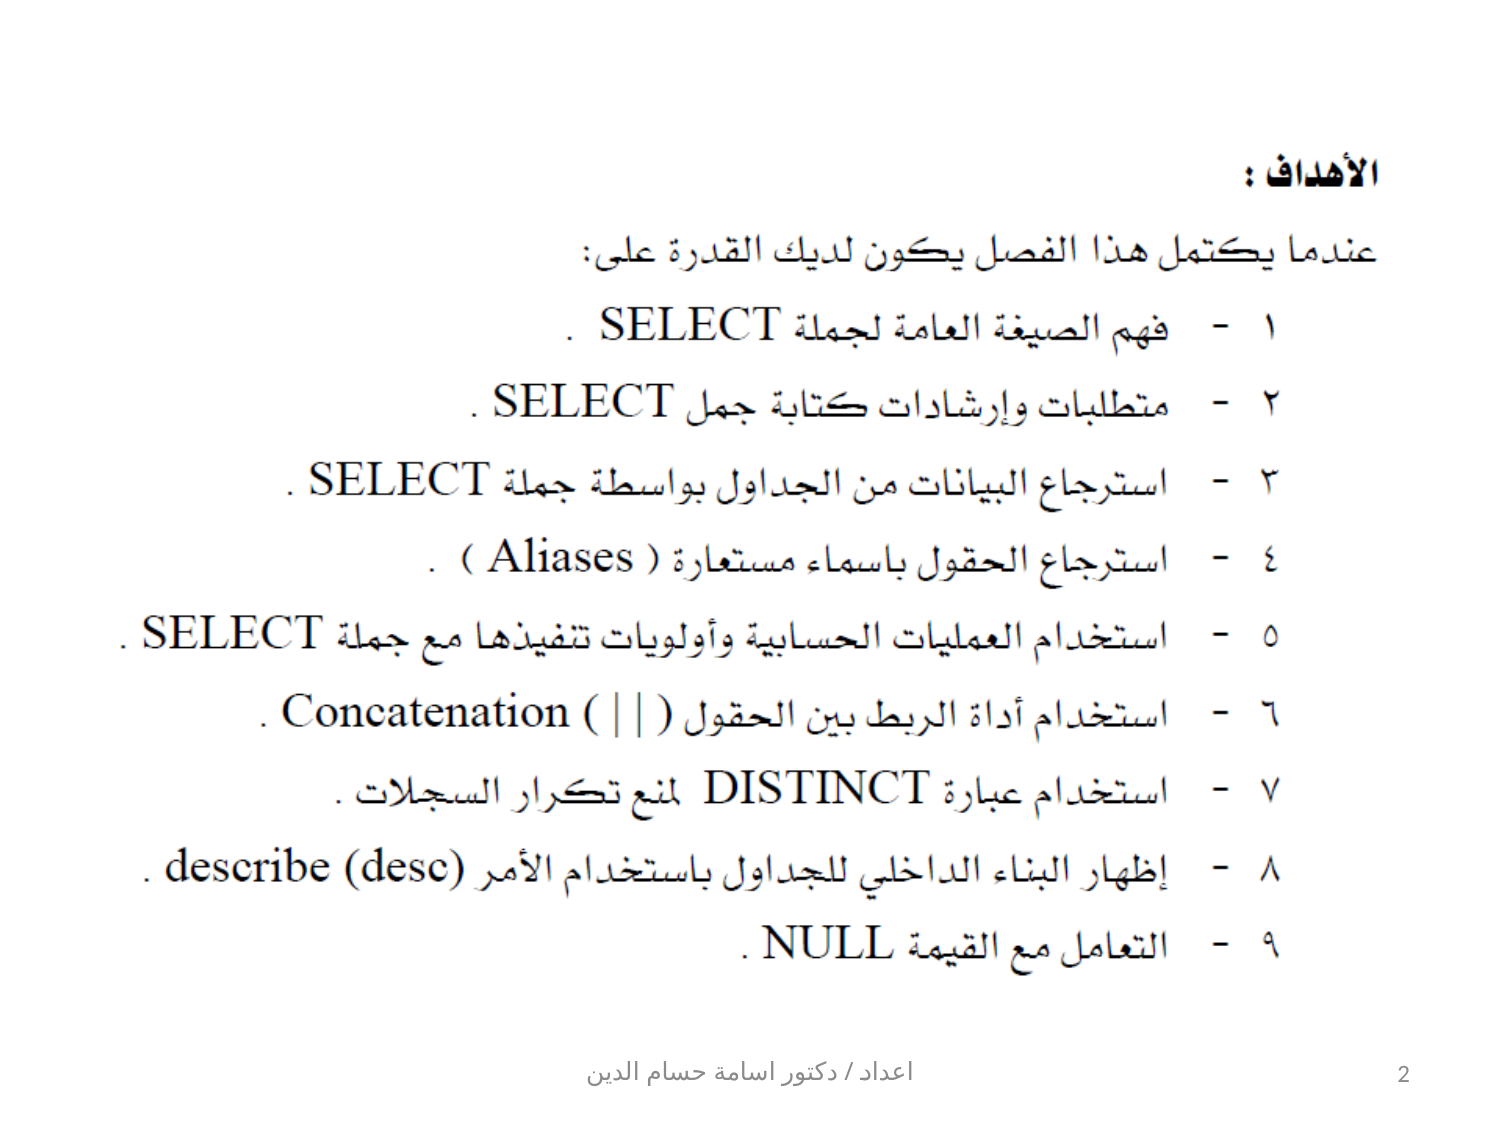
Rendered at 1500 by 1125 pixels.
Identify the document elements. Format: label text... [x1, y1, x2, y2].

picture [107, 143, 1393, 982]
footer اعداد / دكتور اسامة حسام الدين [512, 1042, 988, 1103]
slide_number 2 [1074, 1042, 1425, 1103]
